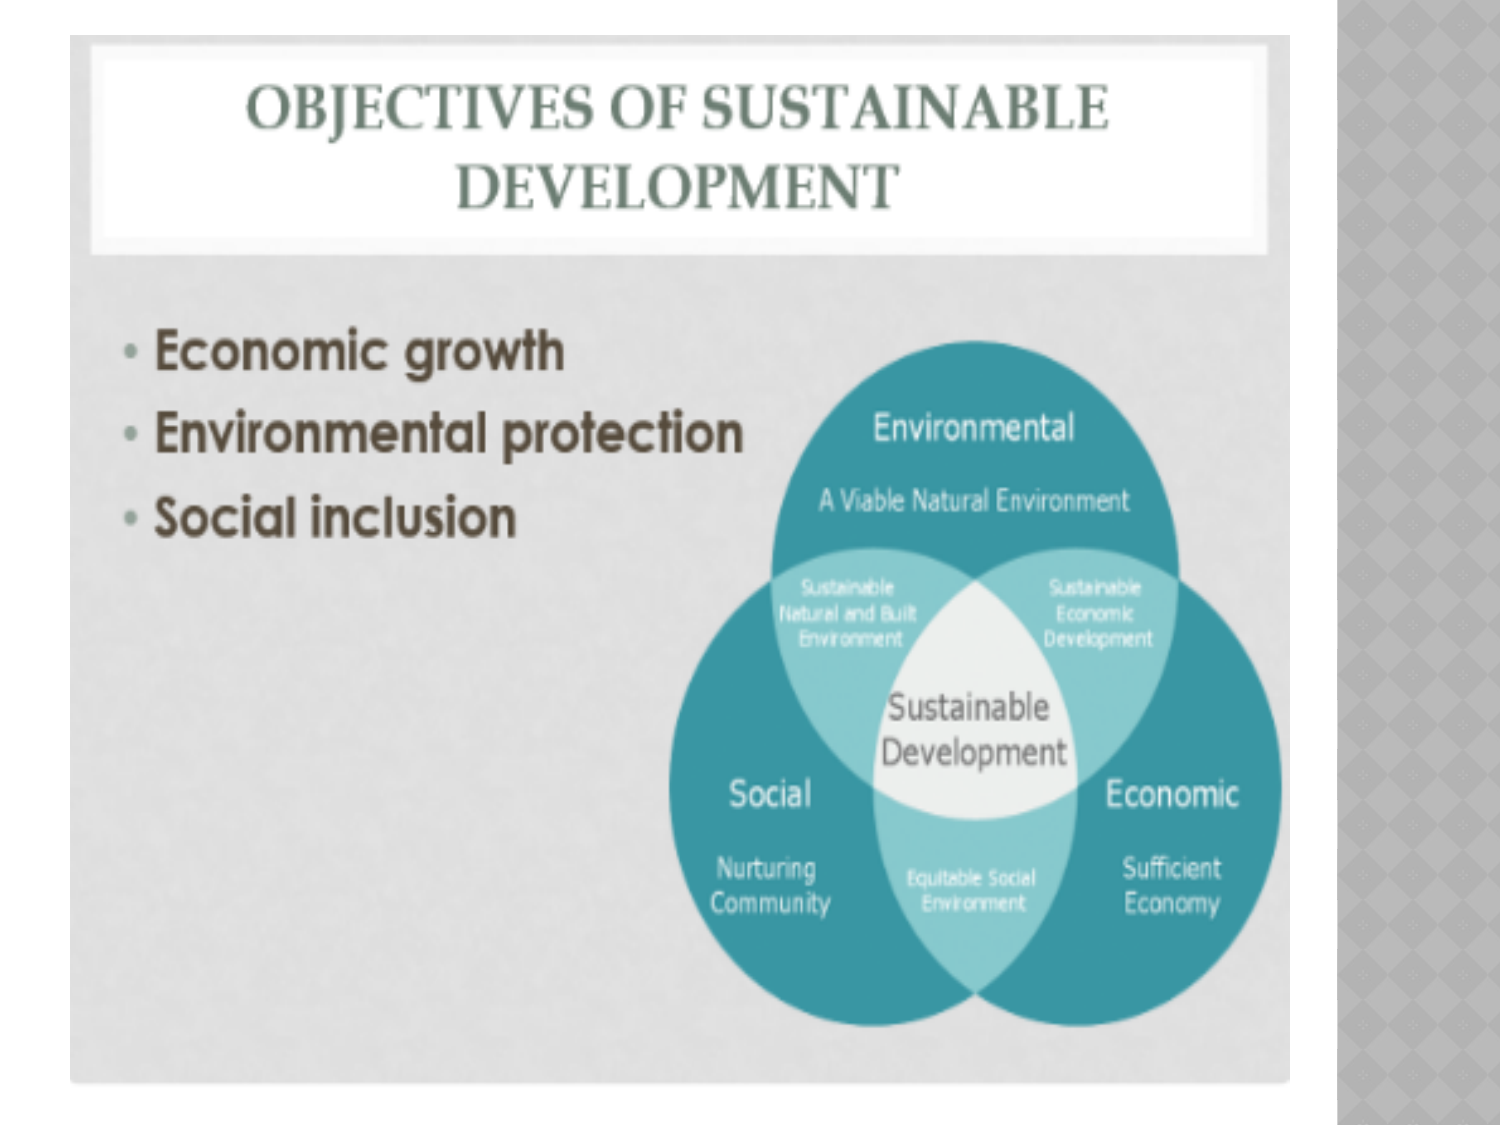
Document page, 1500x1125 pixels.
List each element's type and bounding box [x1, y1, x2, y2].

picture [69, 34, 1290, 1091]
